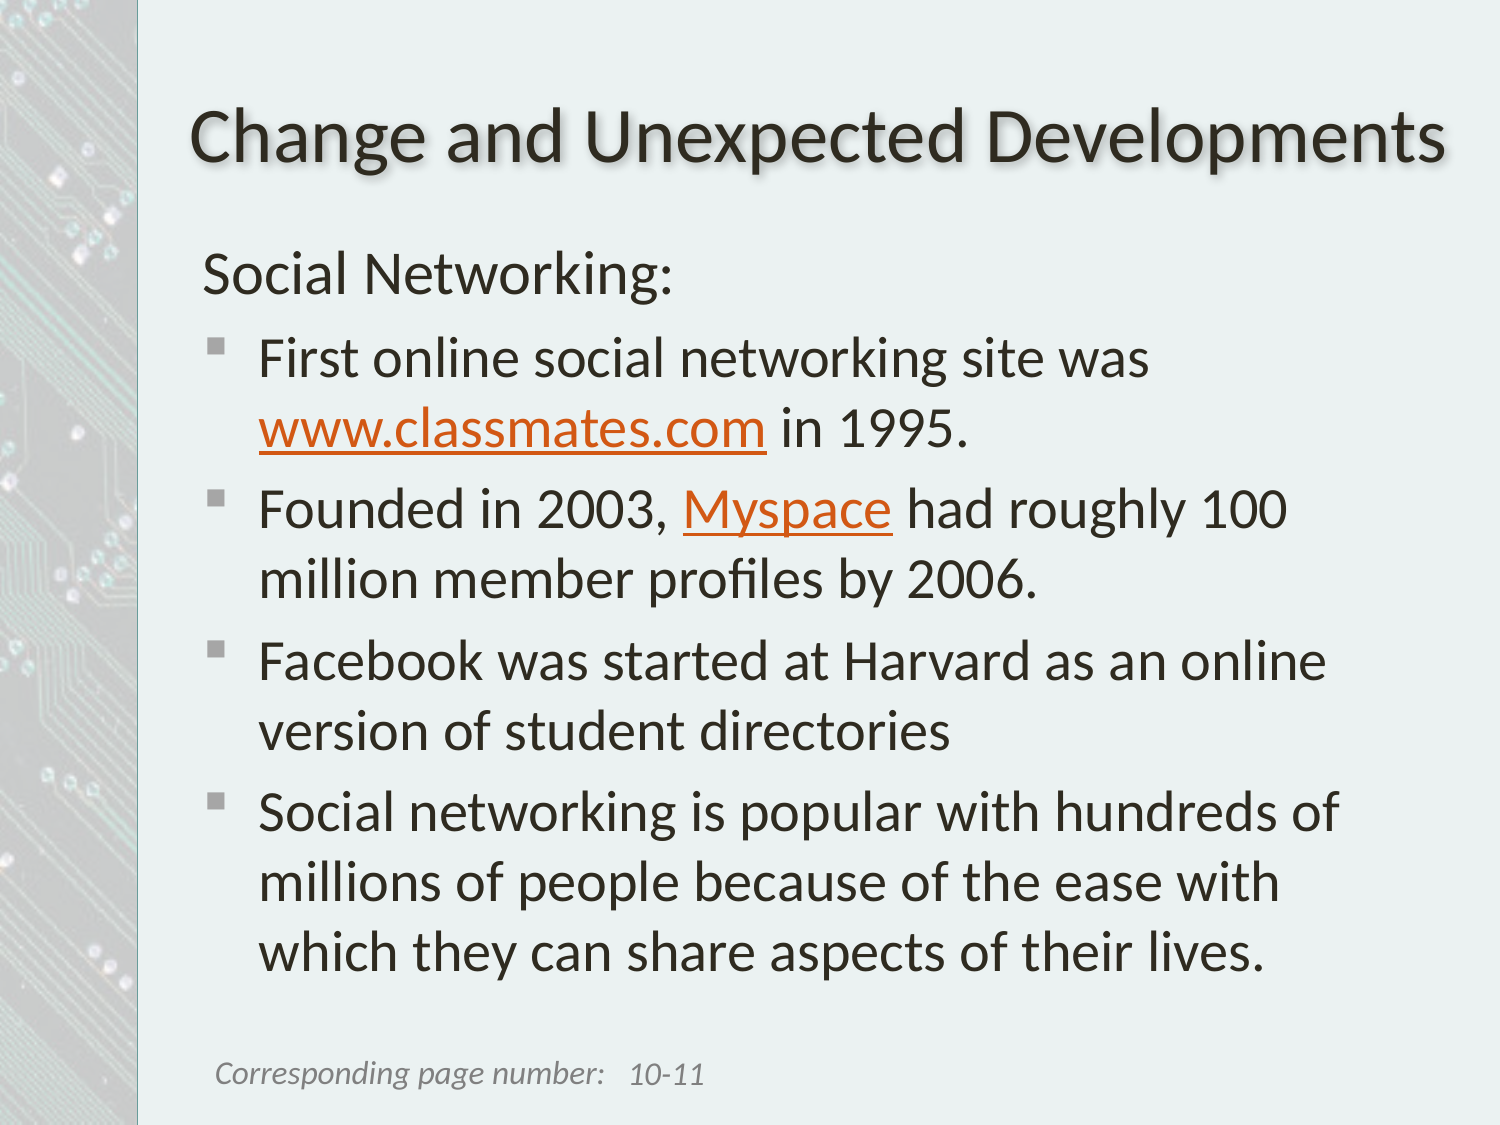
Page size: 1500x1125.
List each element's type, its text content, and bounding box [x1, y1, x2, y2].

list Social Networking: First online social networking site was www.classmates.com in 1995. Founded in 2003, Myspace had roughly 100 million member profiles by 2006. Facebook was started at Harvard as an online version of student directories Social networking is popular with hundreds of millions of people because of the ease with which they can share aspects of their lives. [187, 236, 1438, 1025]
title Change and Unexpected Developments [174, 37, 1500, 225]
list 10-11 [612, 1044, 1000, 1107]
